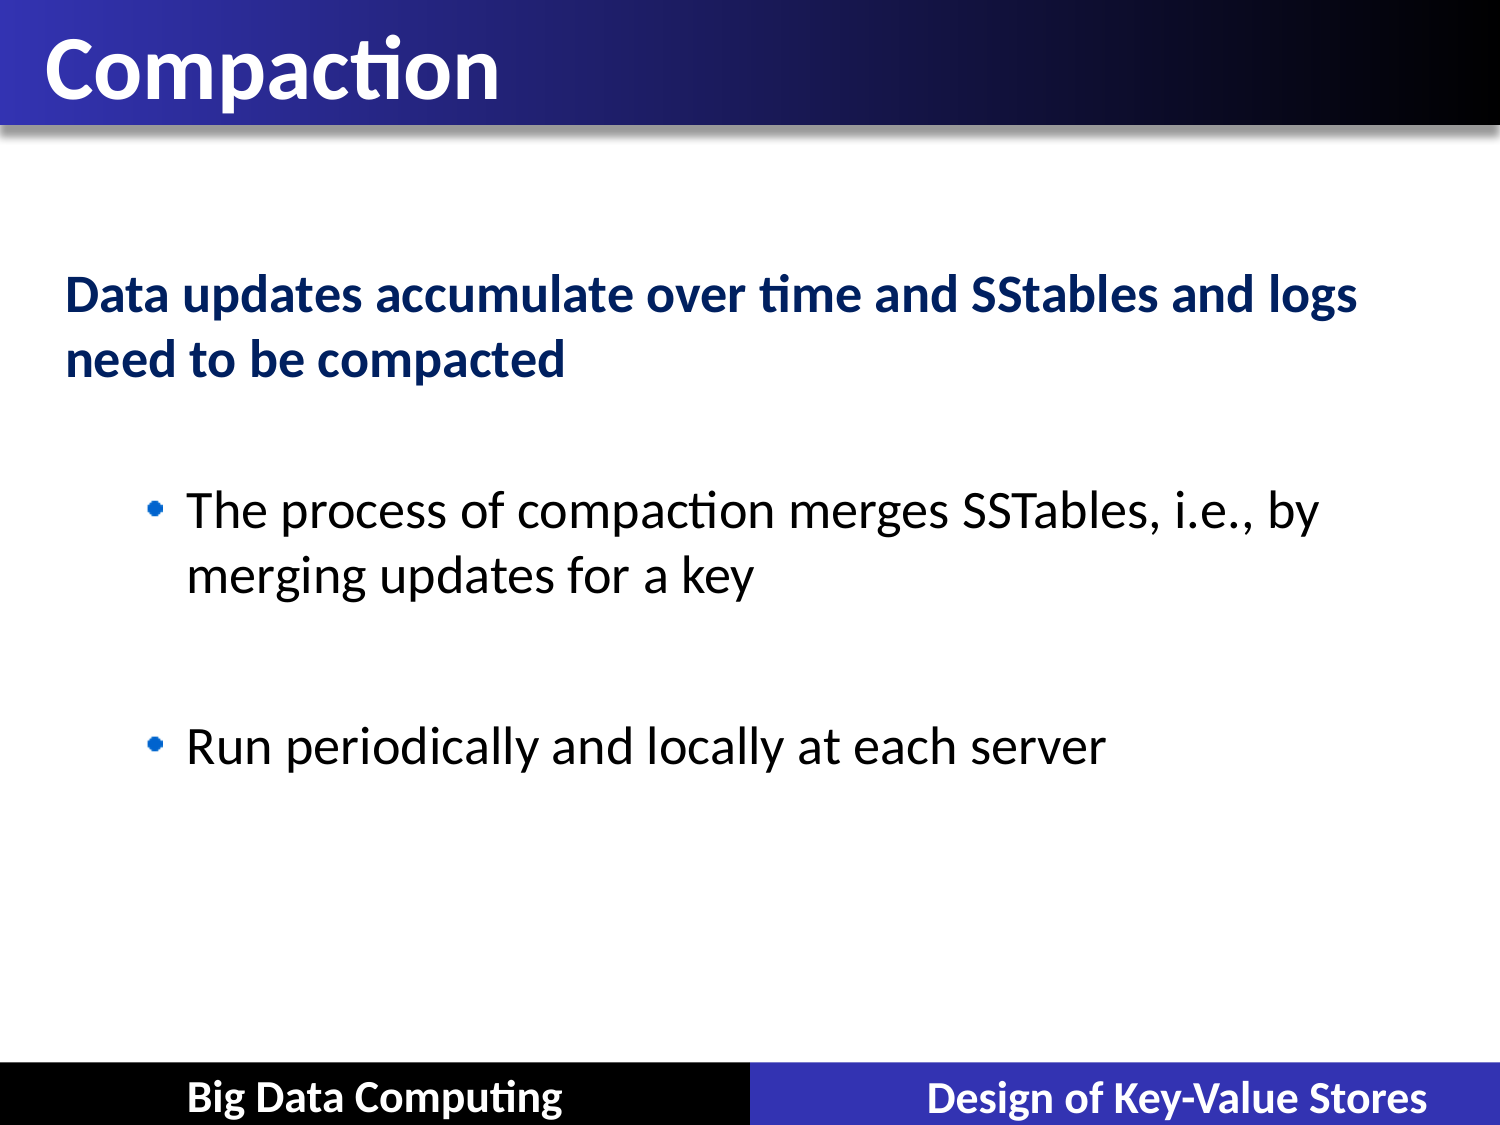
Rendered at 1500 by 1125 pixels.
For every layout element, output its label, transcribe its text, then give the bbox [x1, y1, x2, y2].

text_box Big Data Computing [0, 1070, 750, 1119]
picture [140, 495, 163, 519]
picture [140, 731, 163, 754]
list Data updates accumulate over time and SStables and logs need to be compacted The process of compaction merges SSTables, i.e., by merging updates for a key Run periodically and locally at each server [49, 174, 1426, 1006]
text_box Design of Key-Value Stores [854, 1065, 1500, 1125]
title Compaction [0, 0, 1463, 126]
